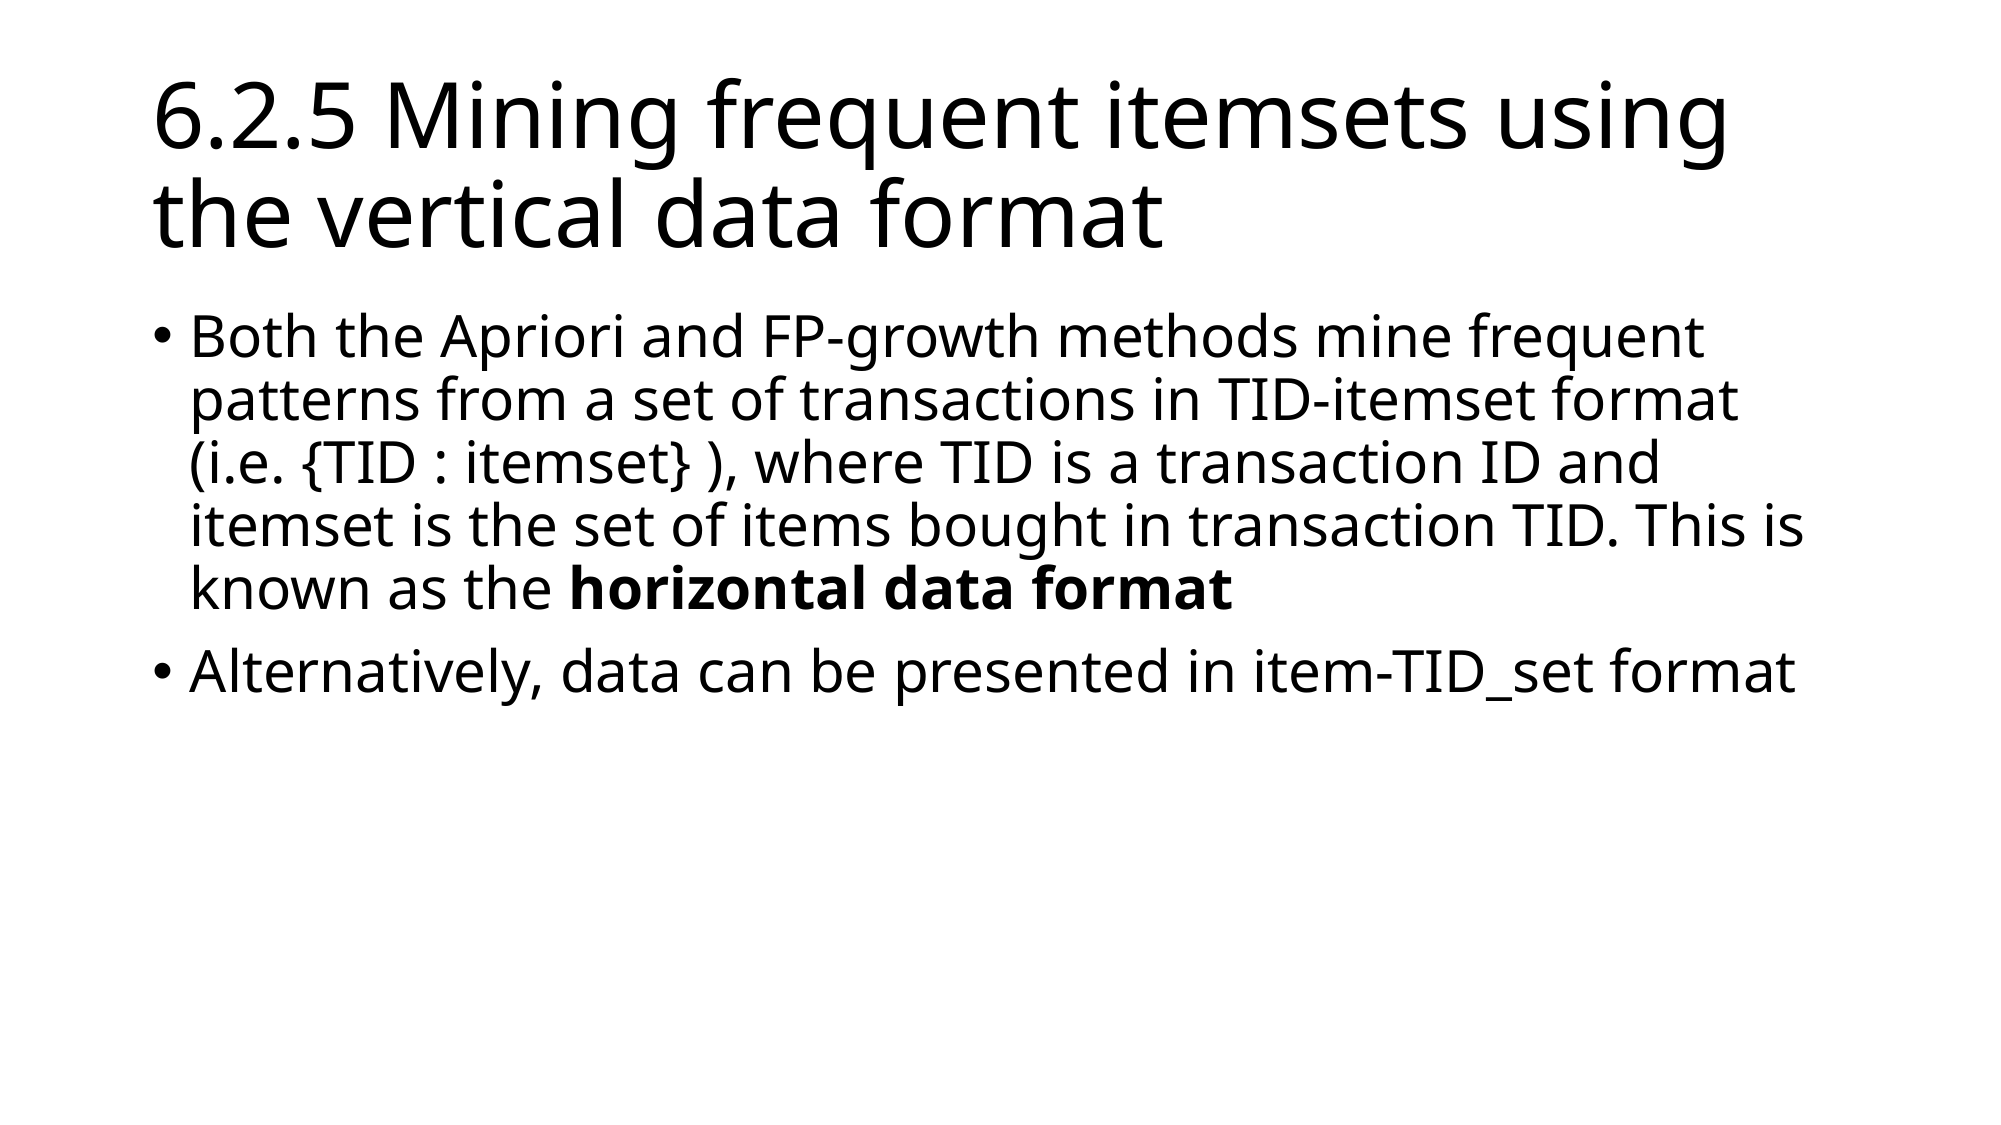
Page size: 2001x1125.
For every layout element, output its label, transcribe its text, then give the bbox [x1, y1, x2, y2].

list Both the Apriori and FP-growth methods mine frequent patterns from a set of transactions in TID-itemset format (i.e. {TID : itemset} ), where TID is a transaction ID and itemset is the set of items bought in transaction TID. This is known as the horizontal data format Alternatively, data can be presented in item-TID_set format [137, 299, 1863, 1014]
title 6.2.5 Mining frequent itemsets using the vertical data format [137, 59, 1863, 278]
